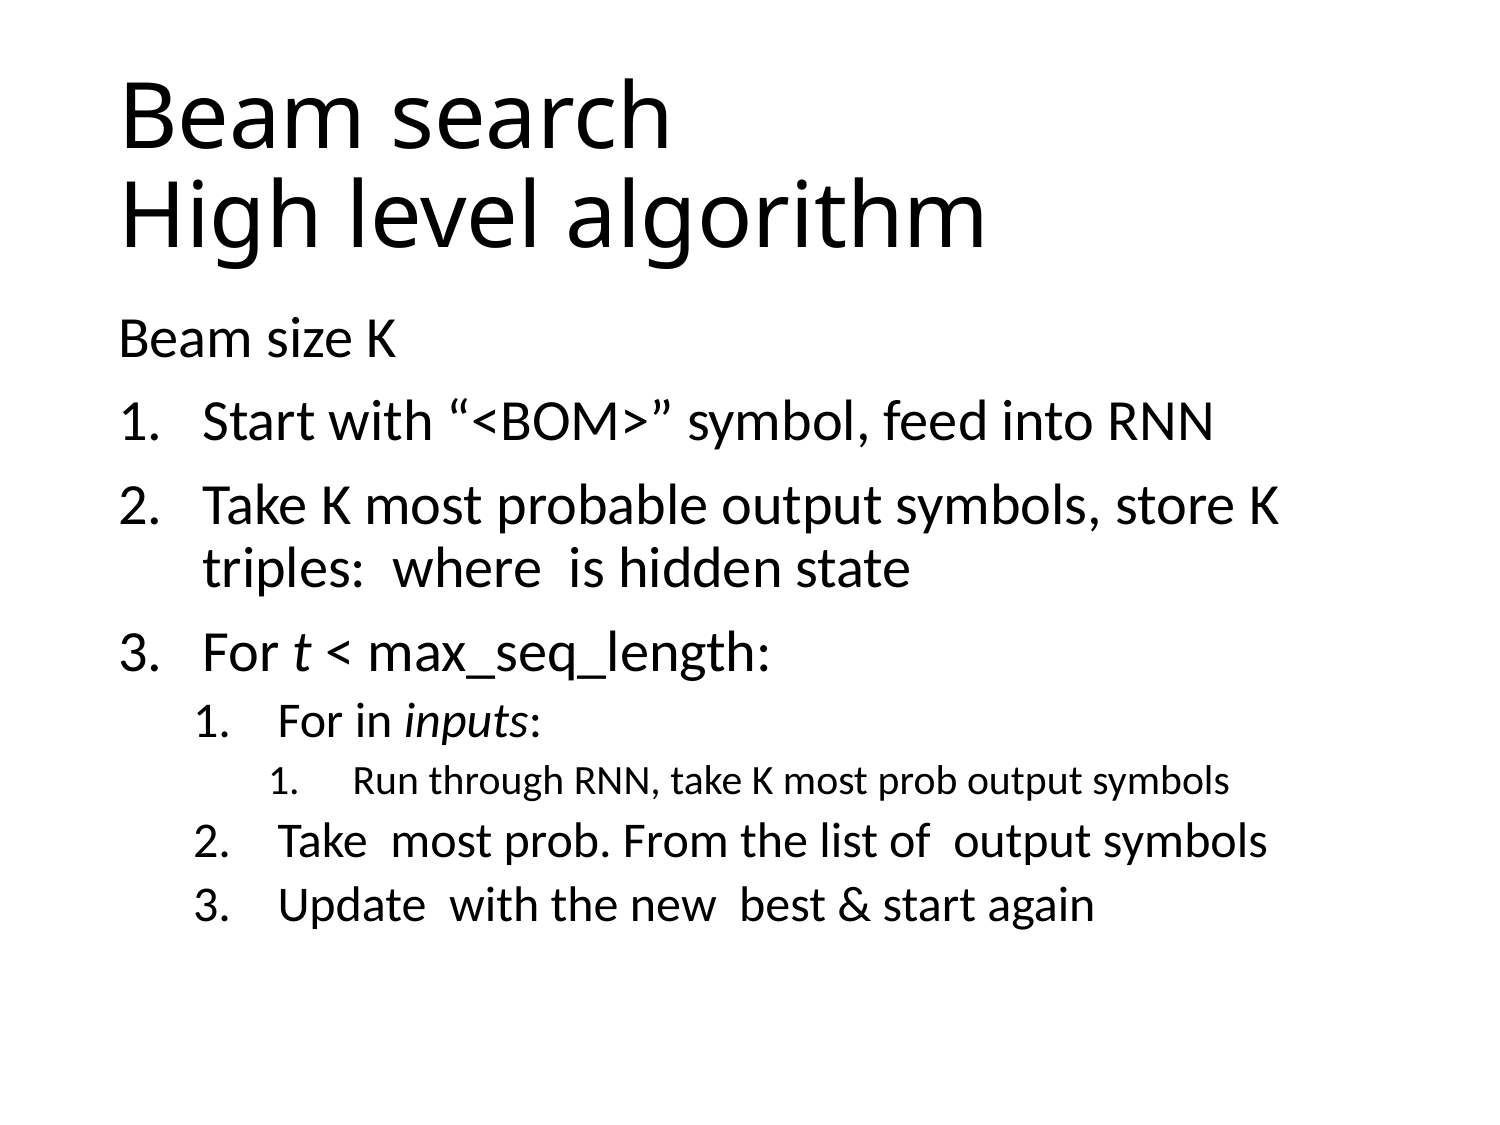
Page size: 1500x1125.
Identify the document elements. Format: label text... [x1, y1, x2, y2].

title Beam search High level algorithm [103, 59, 1397, 278]
